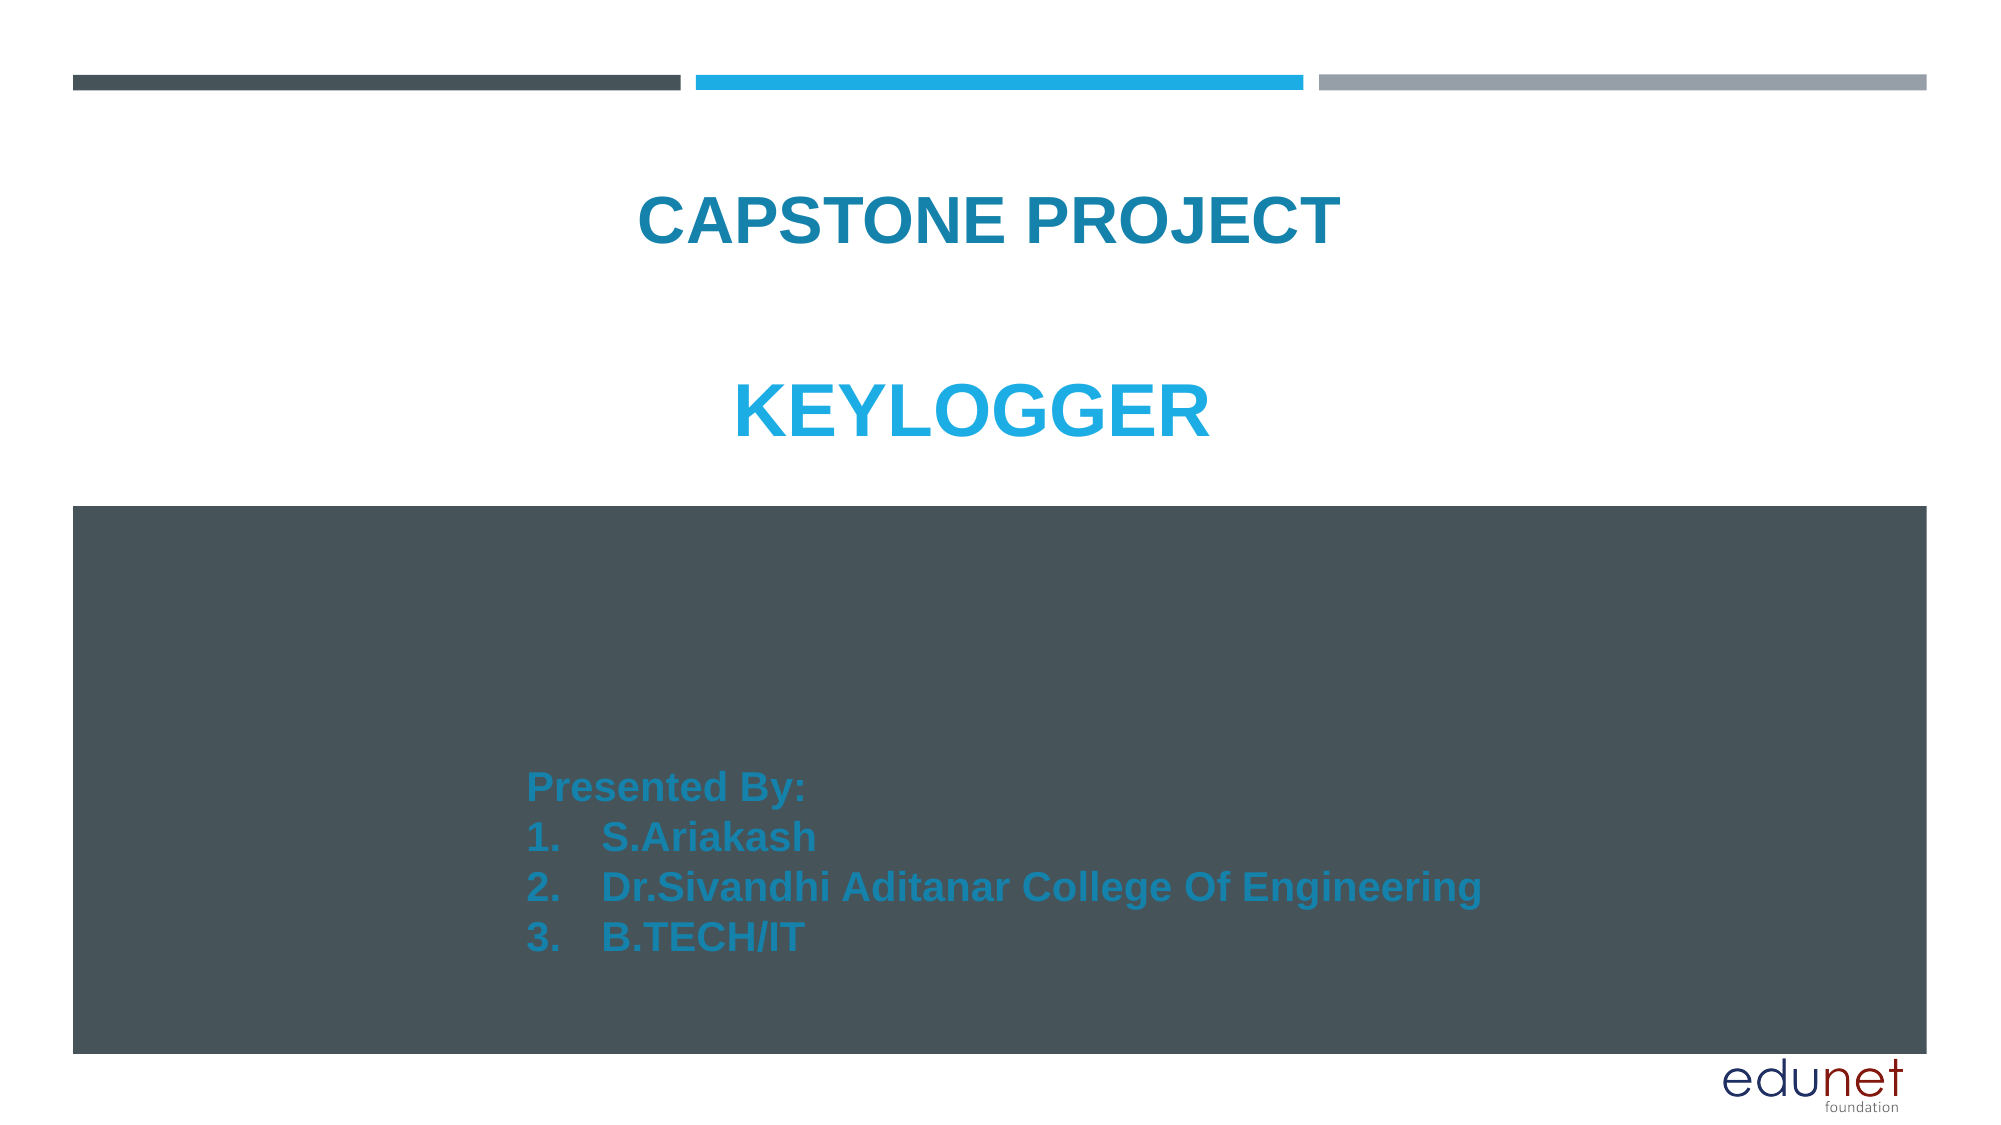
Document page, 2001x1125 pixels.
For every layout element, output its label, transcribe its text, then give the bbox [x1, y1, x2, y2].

text_box Presented By: S.Ariakash Dr.Sivandhi Aditanar College Of Engineering B.TECH/IT [511, 752, 1821, 968]
title KEYLOGGER [222, 298, 1723, 460]
picture [1719, 1056, 1905, 1116]
text_box CAPSTONE PROJECT [0, 169, 2000, 265]
